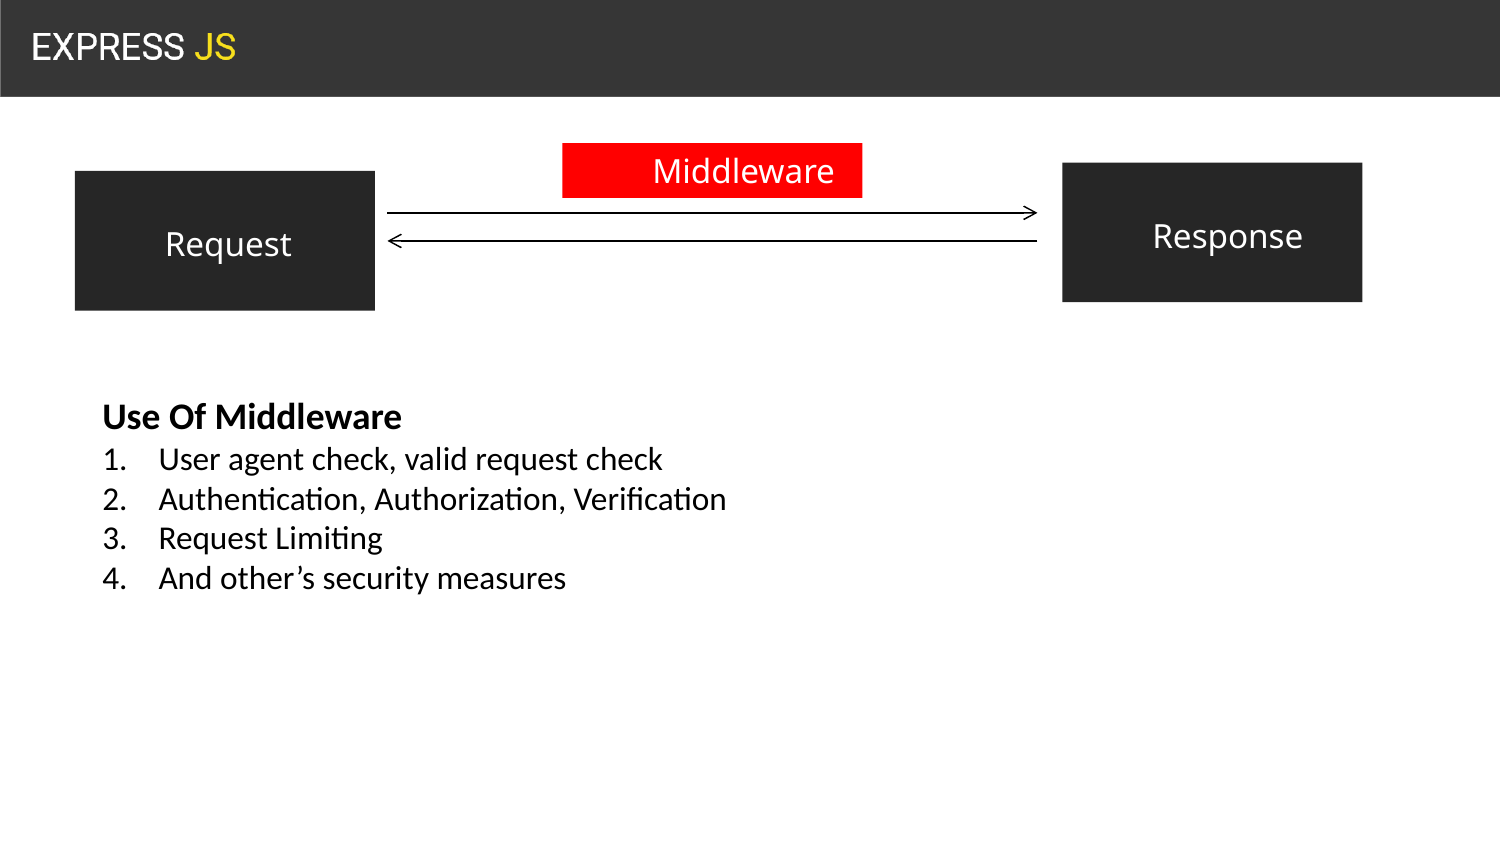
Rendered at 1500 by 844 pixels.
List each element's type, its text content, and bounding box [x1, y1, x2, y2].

text_box Middleware [562, 143, 863, 198]
text_box Use Of Middleware User agent check, valid request check Authentication, Authorization, Verification Request Limiting And other’s security measures [87, 384, 950, 604]
picture [0, 0, 1500, 844]
text_box Response [1062, 162, 1363, 303]
text_box Request [74, 170, 375, 311]
